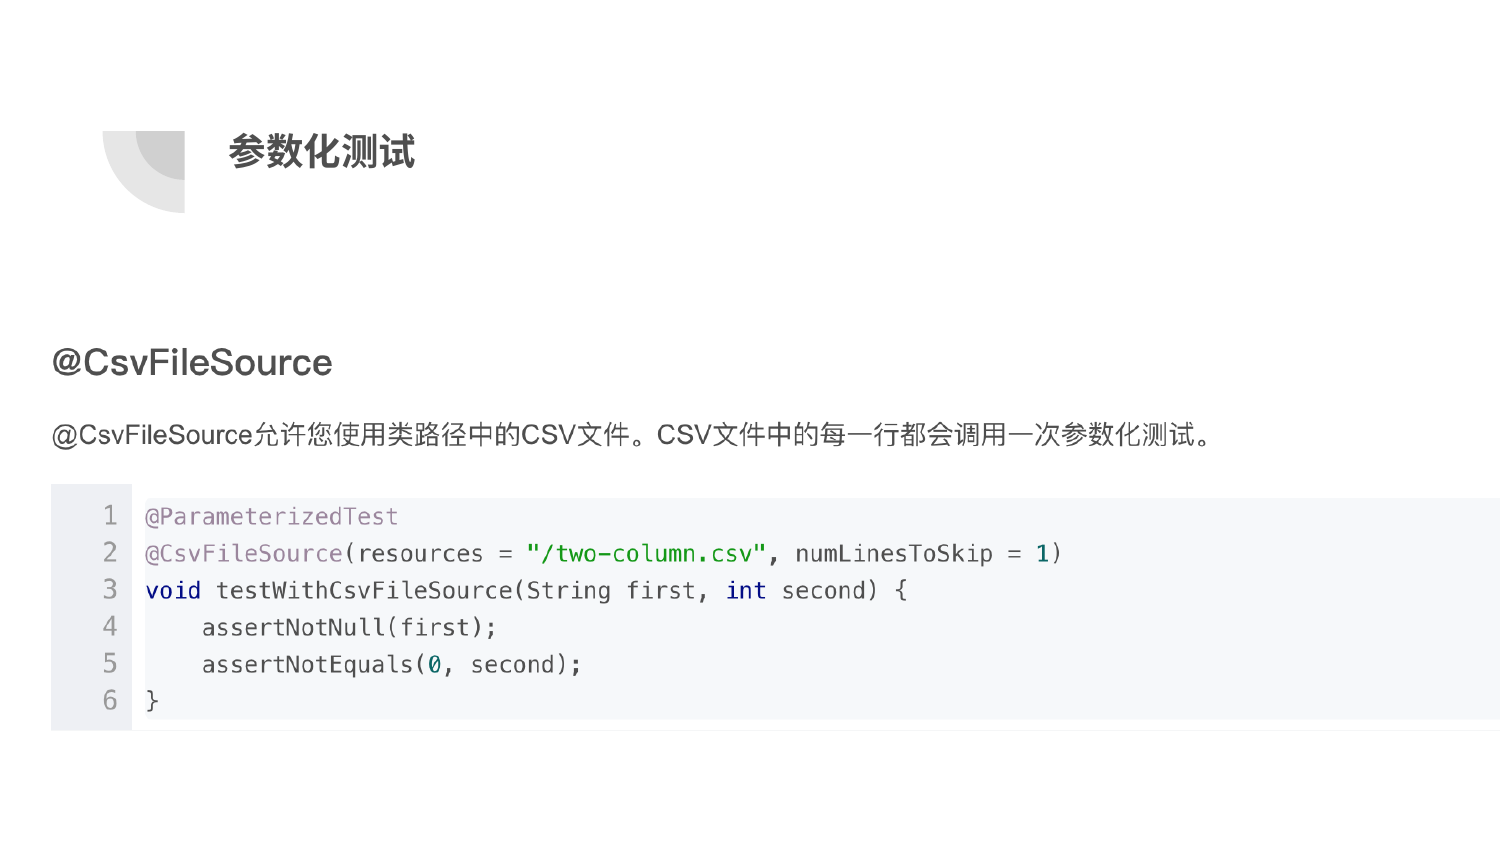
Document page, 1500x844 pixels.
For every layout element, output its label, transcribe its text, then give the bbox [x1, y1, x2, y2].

title 参数化测试 [213, 98, 1368, 263]
picture [49, 329, 1500, 741]
